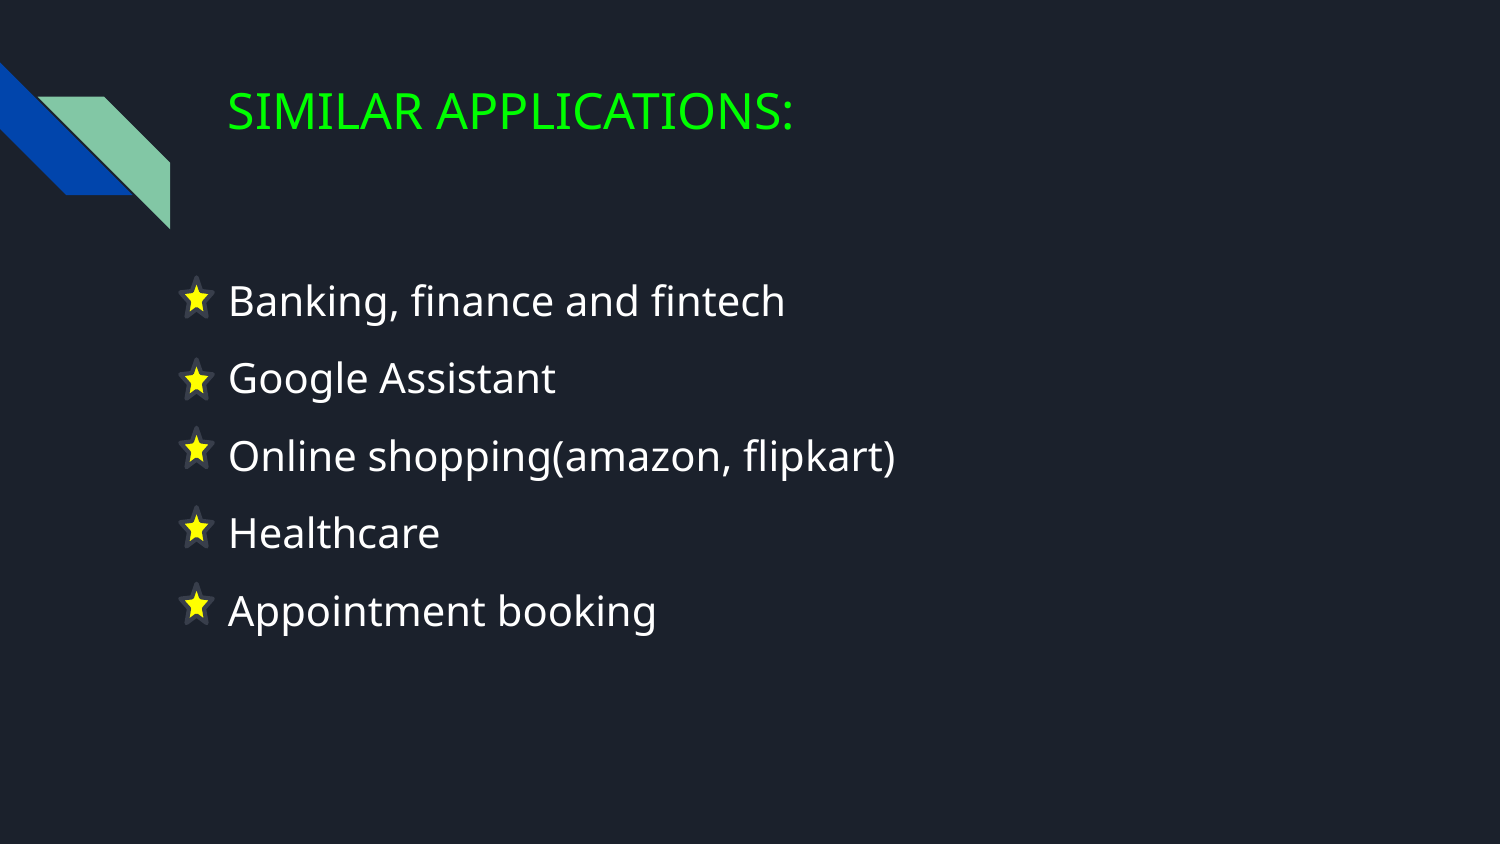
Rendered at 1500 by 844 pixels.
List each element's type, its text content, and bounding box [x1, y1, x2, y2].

text_box [180, 277, 213, 317]
list Banking, finance and fintech Google Assistant Online shopping(amazon, flipkart) Healthcare Appointment booking [212, 257, 1368, 700]
text_box [180, 359, 213, 399]
text_box [180, 583, 213, 624]
text_box [180, 427, 213, 468]
text_box [180, 507, 213, 547]
title SIMILAR APPLICATIONS: [212, 64, 1368, 215]
